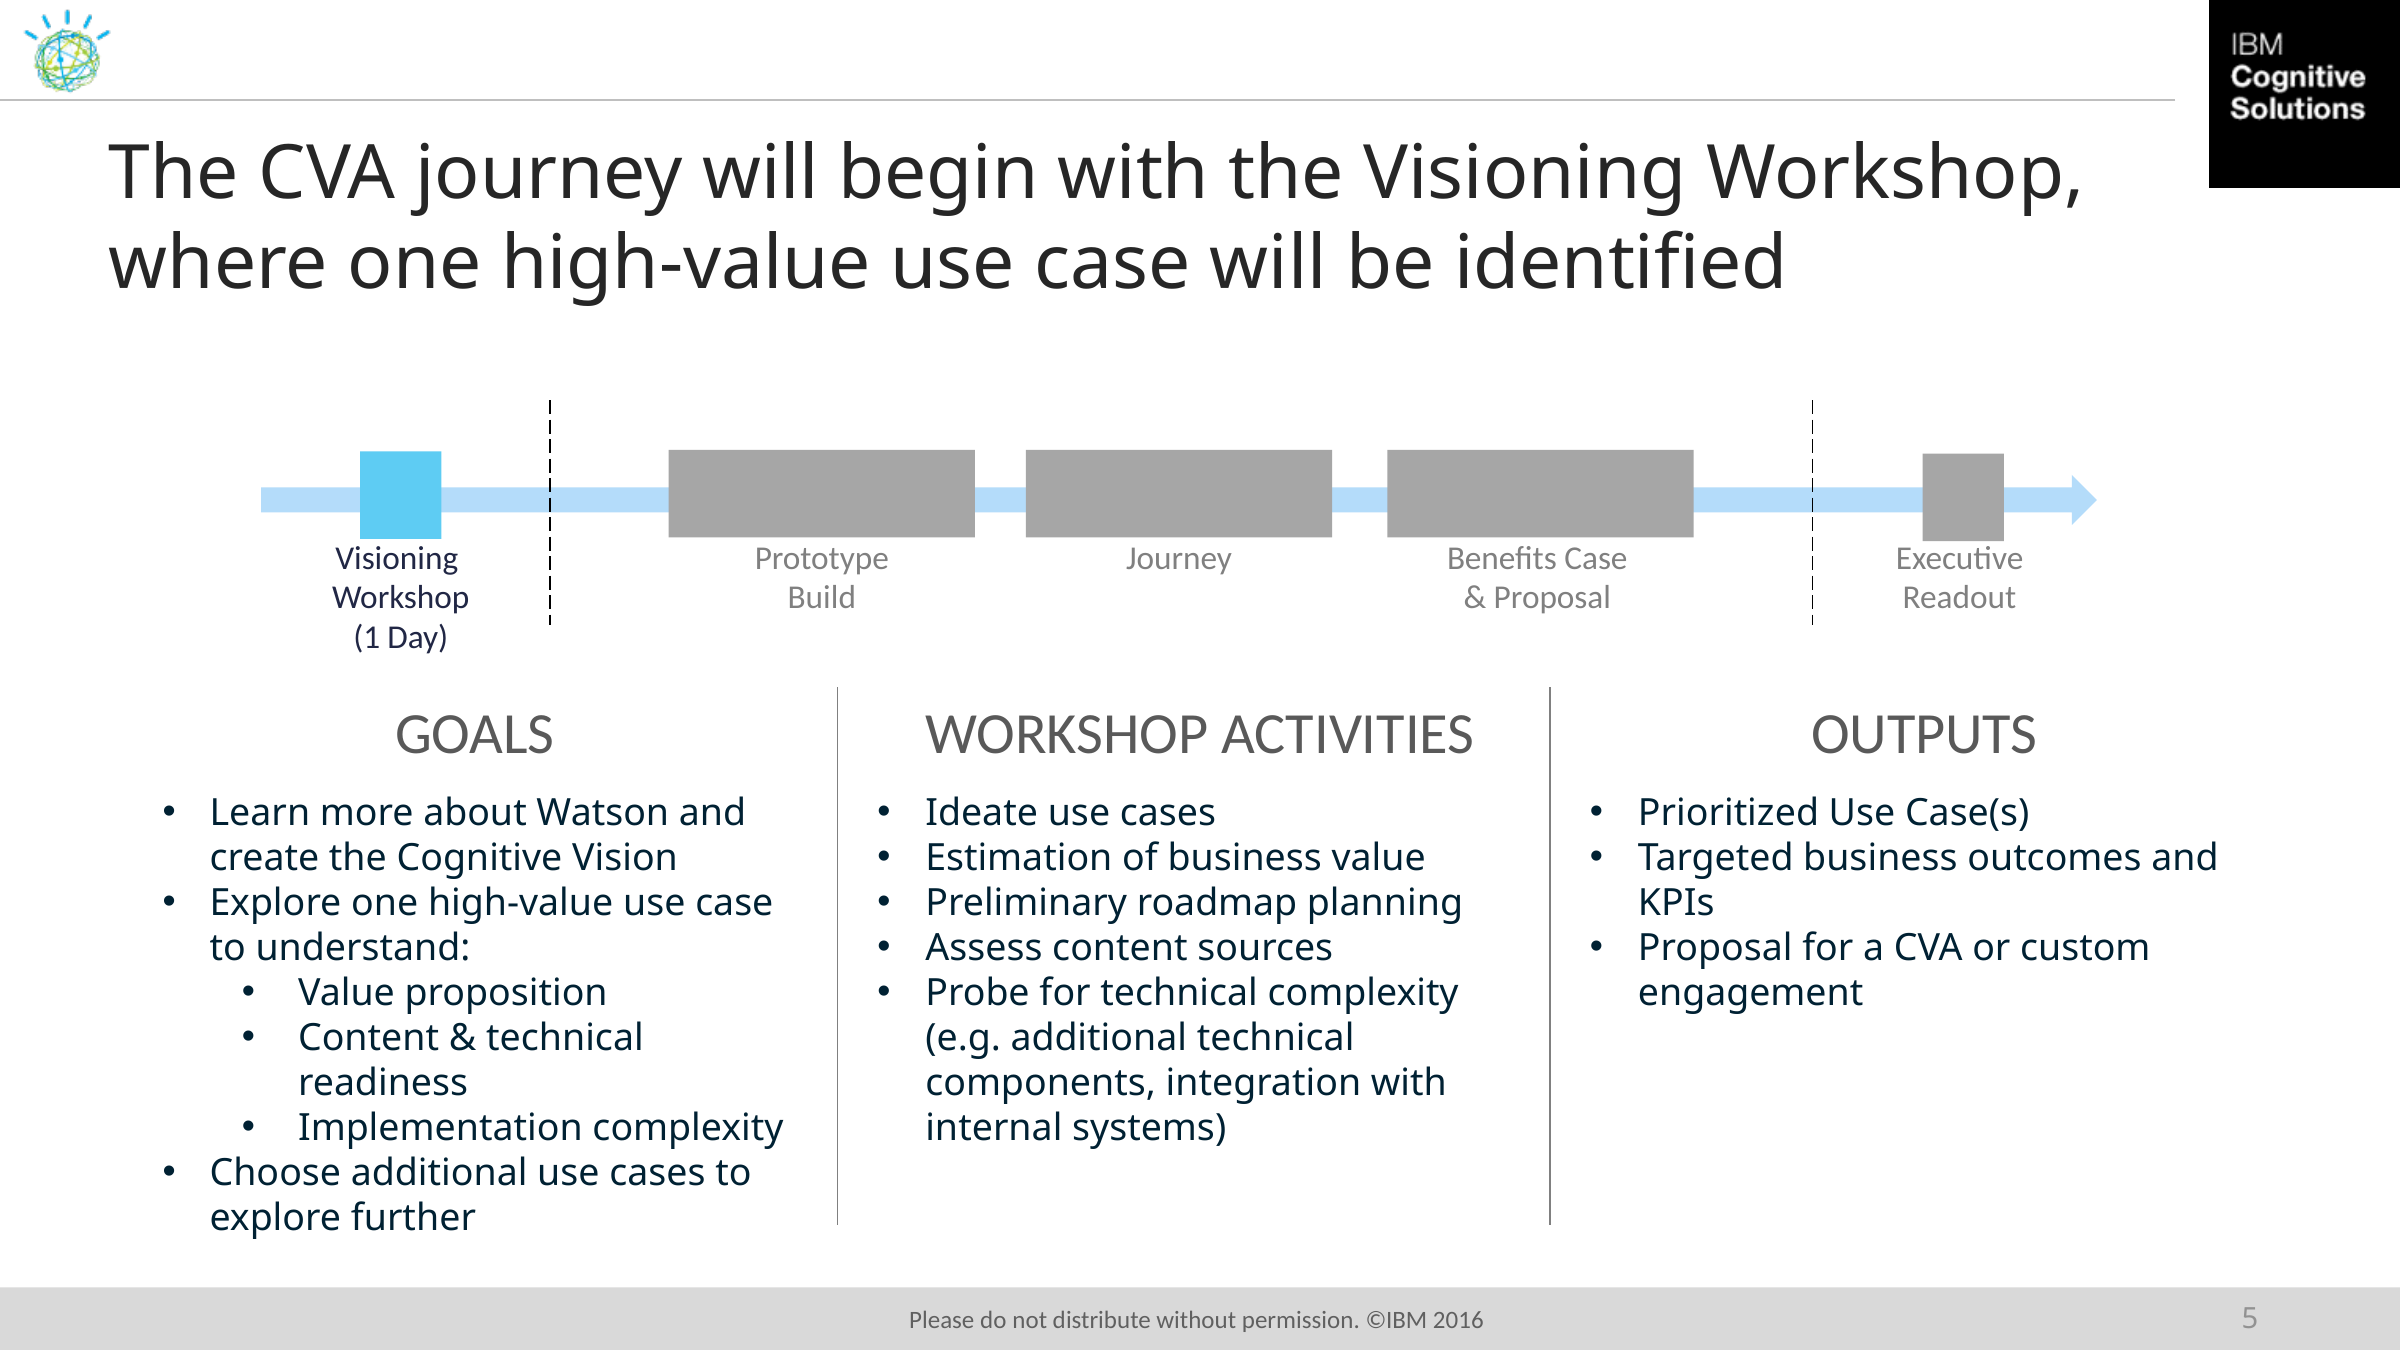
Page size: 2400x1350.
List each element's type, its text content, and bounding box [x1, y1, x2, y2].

text_box [442, 486, 549, 514]
text_box [2005, 474, 2098, 526]
text_box [1025, 449, 1333, 538]
text_box Prioritized Use Case(s) Targeted business outcomes and KPIs Proposal for a CVA or custom engagement [1575, 780, 2275, 1021]
text_box [1387, 449, 1694, 538]
text_box Prototype Build [721, 538, 922, 616]
text_box [1333, 486, 1387, 514]
text_box Learn more about Watson and create the Cognitive Vision Explore one high-value use case to understand: Value proposition Content & technical readiness Implementation complexity Choose additional use cases to explore further [125, 780, 825, 1291]
picture [2209, 0, 2400, 188]
text_box [551, 486, 668, 514]
slide_number 5 [1720, 1296, 2280, 1342]
text_box OUTPUTS [1574, 687, 2275, 773]
text_box [1922, 453, 2005, 542]
text_box [359, 451, 442, 540]
text_box Visioning Workshop (1 Day) [289, 535, 513, 656]
text_box Benefits Case & Proposal [1424, 538, 1650, 616]
text_box Executive Readout [1851, 535, 2075, 616]
text_box [668, 449, 976, 538]
text_box Ideate use cases Estimation of business value Preliminary roadmap planning Assess content sources Probe for technical complexity (e.g. additional technical components, integration with internal systems) [862, 780, 1538, 1156]
text_box Journey [1112, 538, 1246, 576]
text_box GOALS [125, 687, 825, 773]
title The CVA journey will begin with the Visioning Workshop, where one high-value use case will be identified [87, 112, 2188, 360]
text_box [1813, 486, 1922, 514]
text_box WORKSHOP ACTIVITIES [875, 687, 1525, 773]
text_box [976, 486, 1025, 514]
text_box [1694, 486, 1812, 514]
text_box [260, 486, 359, 514]
picture [10, 4, 125, 100]
